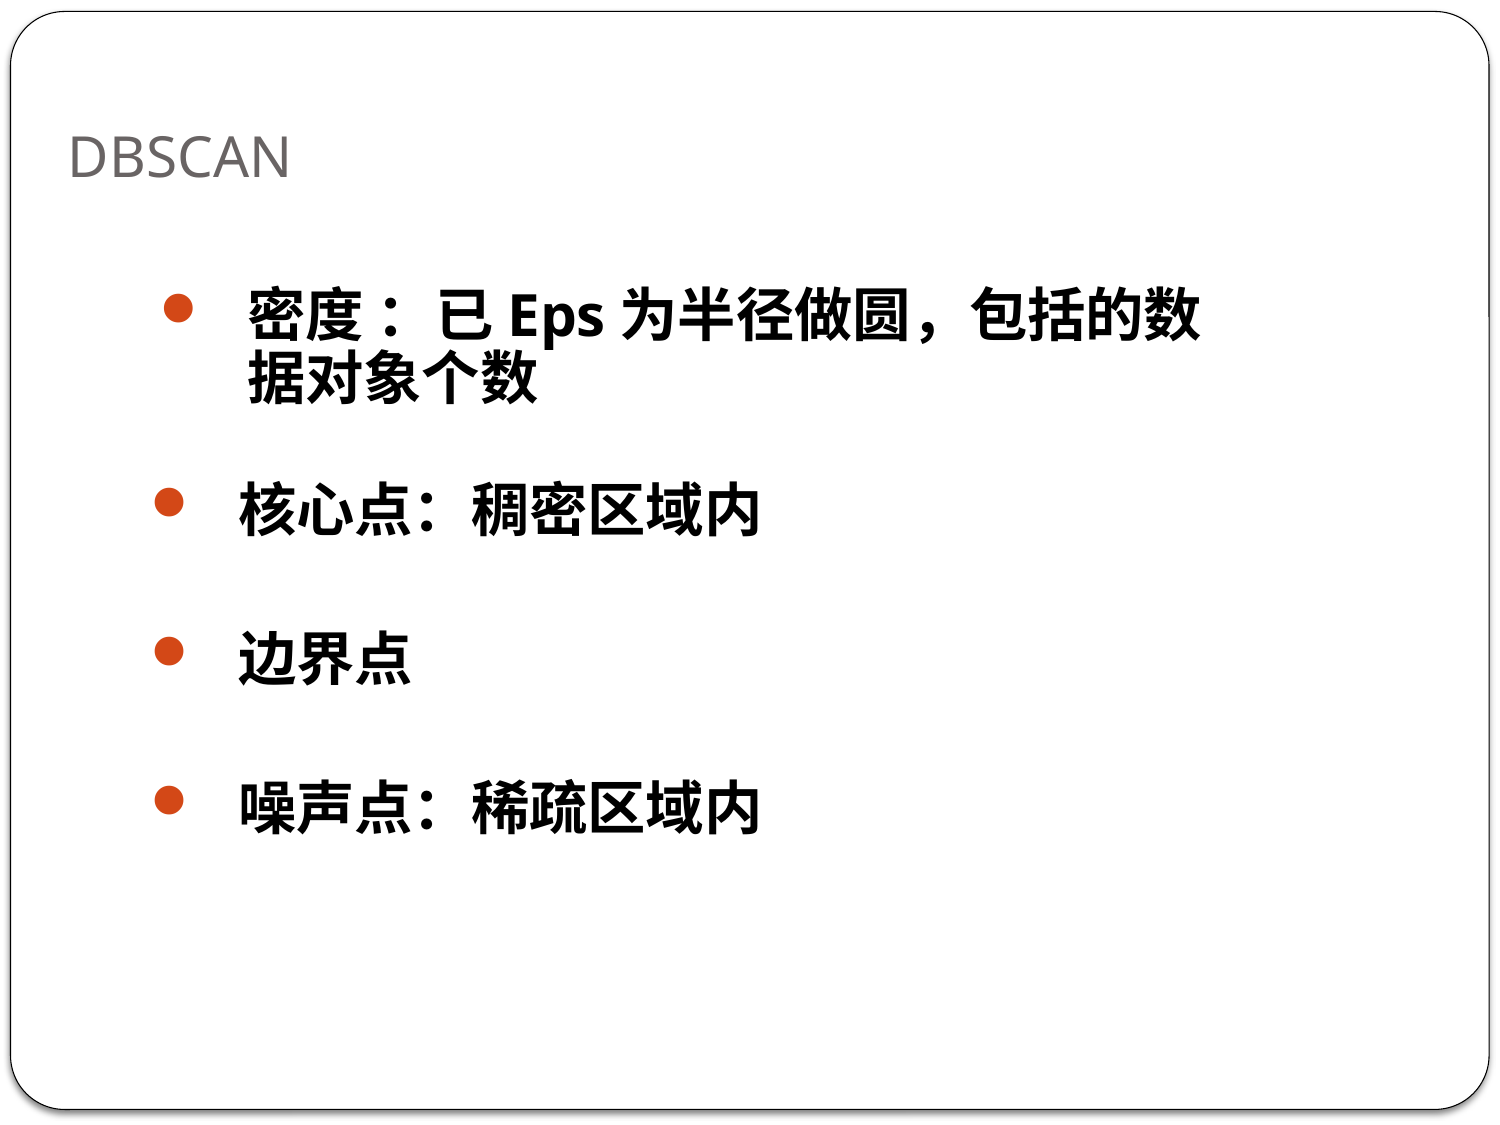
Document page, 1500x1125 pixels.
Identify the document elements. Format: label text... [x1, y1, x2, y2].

list 密度 ：已Eps为半径做圆，包括的数据对象个数 核心点：稠密区域内 边界点 噪声点：稀疏区域内 [135, 278, 1270, 1026]
title DBSCAN [53, 113, 1412, 205]
